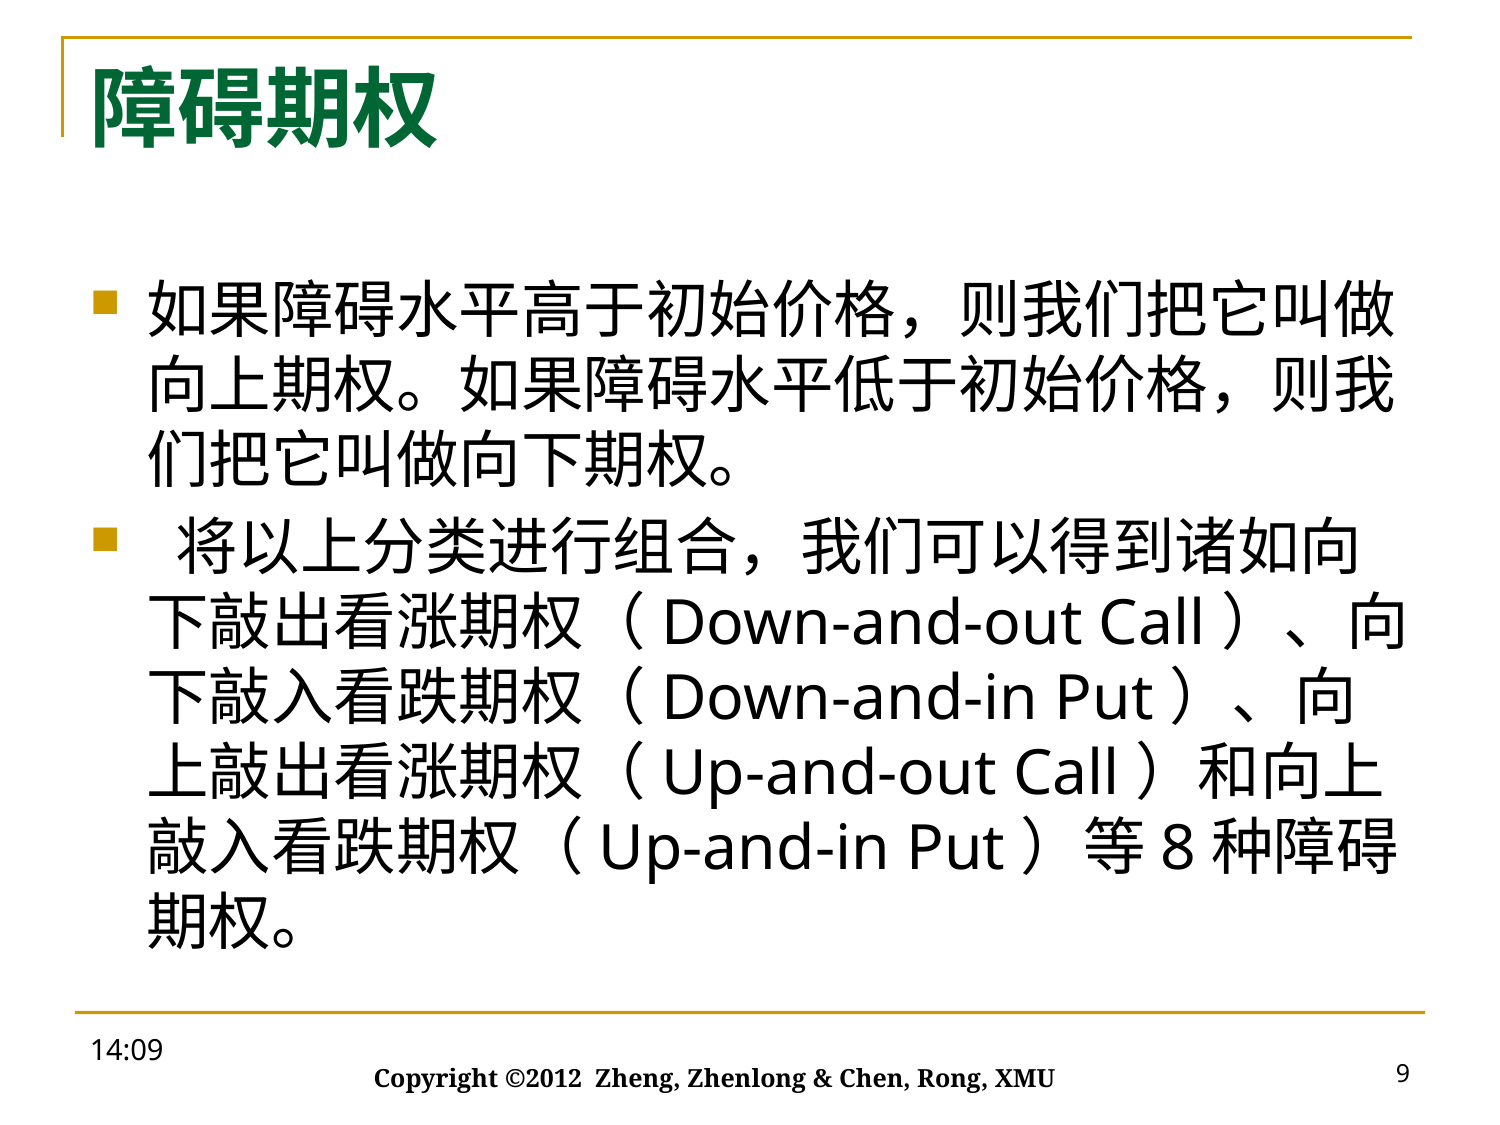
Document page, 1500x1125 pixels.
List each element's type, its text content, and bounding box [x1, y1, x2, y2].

slide_number 9 [1074, 1023, 1426, 1100]
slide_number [75, 1024, 269, 1100]
footer Copyright ©2012 Zheng, Zhenlong & Chen, Rong, XMU [269, 1024, 1161, 1101]
list 如果障碍水平高于初始价格，则我们把它叫做向上期权。如果障碍水平低于初始价格，则我们把它叫做向下期权。 将以上分类进行组合，我们可以得到诸如向下敲出看涨期权（Down-and-out Call）、向下敲入看跌期权（Down-and-in Put）、向上敲出看涨期权（Up-and-out Call）和向上敲入看跌期权（Up-and-in Put）等8种障碍期权。 [74, 262, 1426, 1006]
title 障碍期权 [74, 45, 1426, 233]
